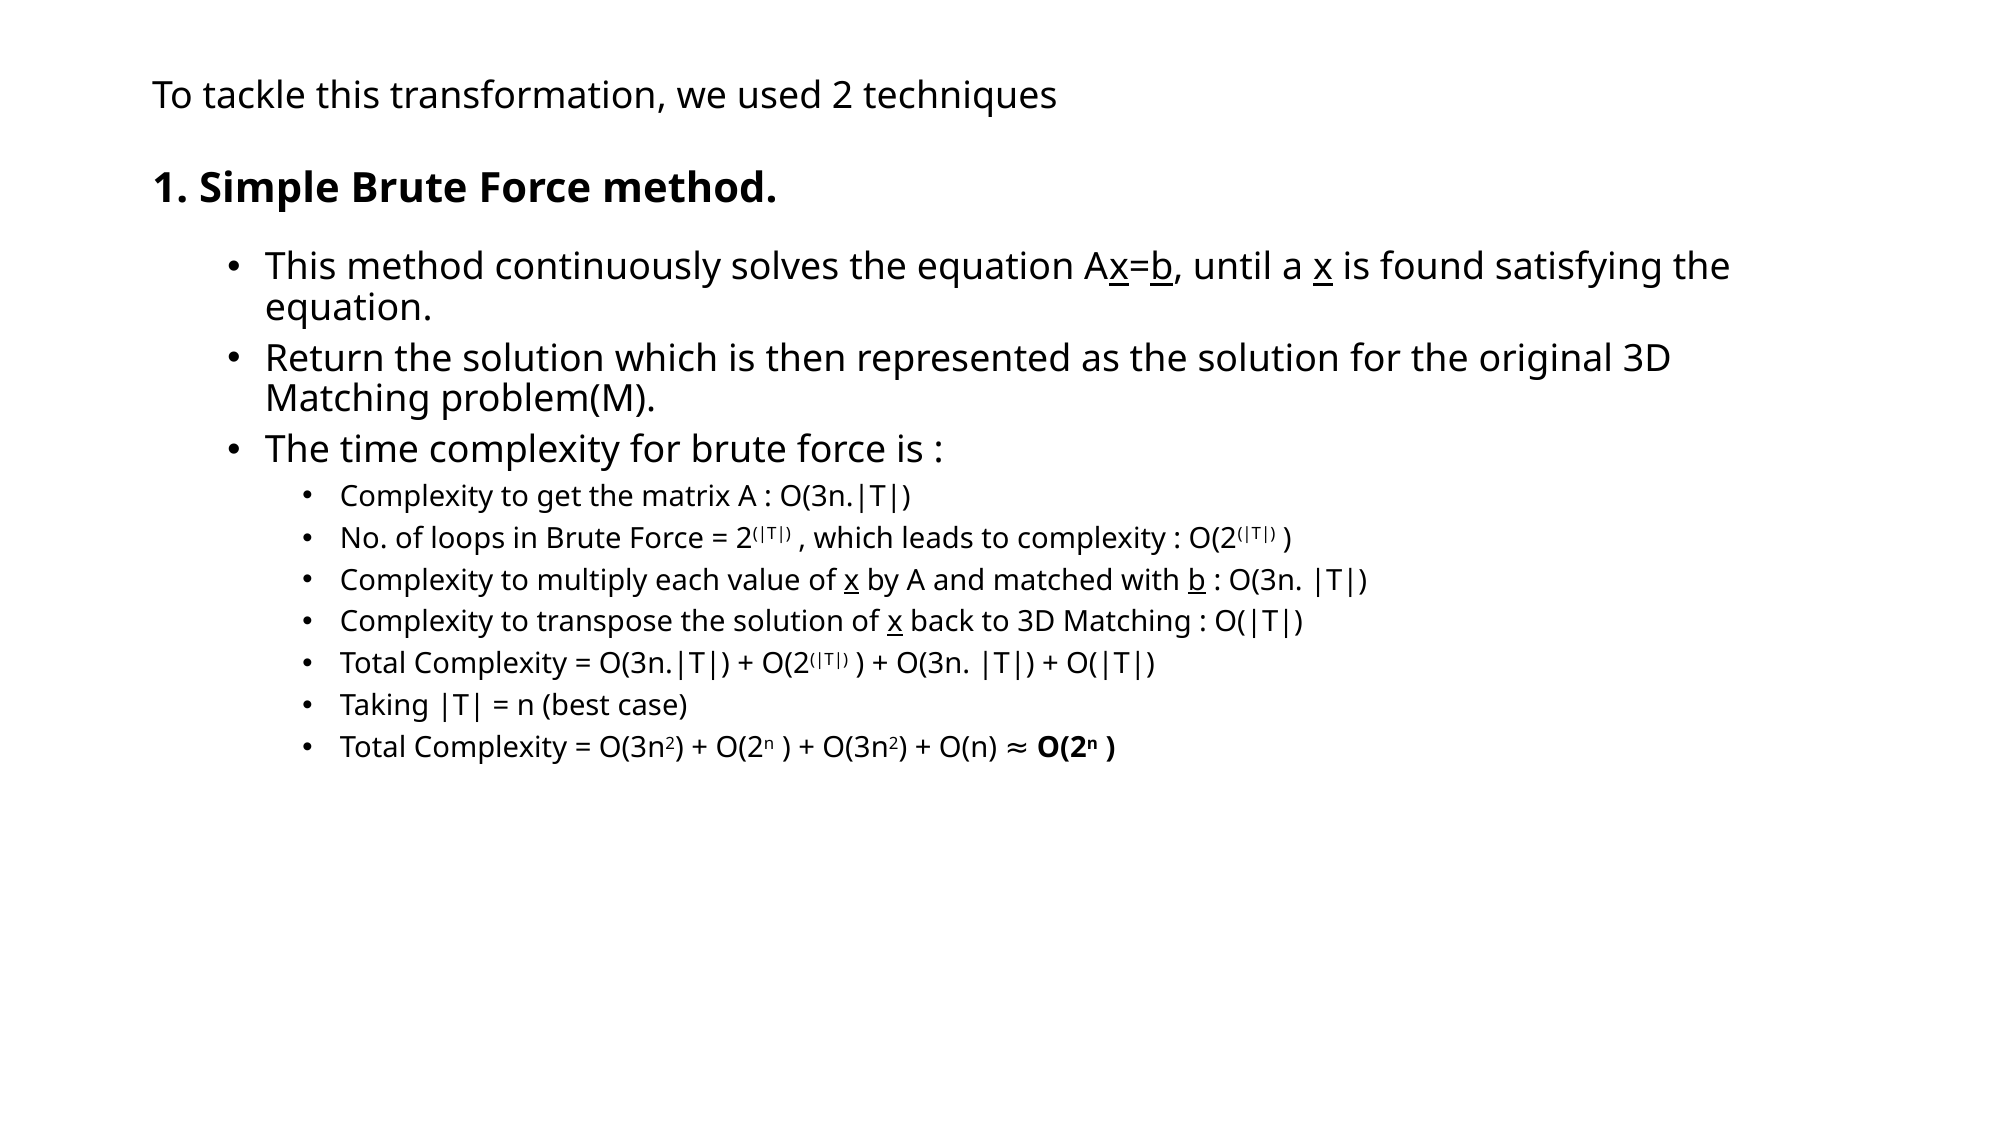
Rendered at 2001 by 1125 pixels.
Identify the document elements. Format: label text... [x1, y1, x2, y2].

title 1. Simple Brute Force method. [137, 139, 1863, 238]
list This method continuously solves the equation Ax=b, until a x is found satisfying the equation. Return the solution which is then represented as the solution for the original 3D Matching problem(M). The time complexity for brute force is : Complexity to get the matrix A : O(3n.|T|) No. of loops in Brute Force = 2(|T|) , which leads to complexity : O(2(|T|) ) Complexity to multiply each value of x by A and matched with b : O(3n. |T|) Complexity to transpose the solution of x back to 3D Matching : O(|T|) Total Complexity = O(3n.|T|) + O(2(|T|) ) + O(3n. |T|) + O(|T|) Taking |T| = n (best case) Total Complexity = O(3n2) + O(2n ) + O(3n2) + O(n) ≈ O(2n ) [137, 239, 1863, 1014]
text_box To tackle this transformation, we used 2 techniques [137, 63, 1863, 124]
